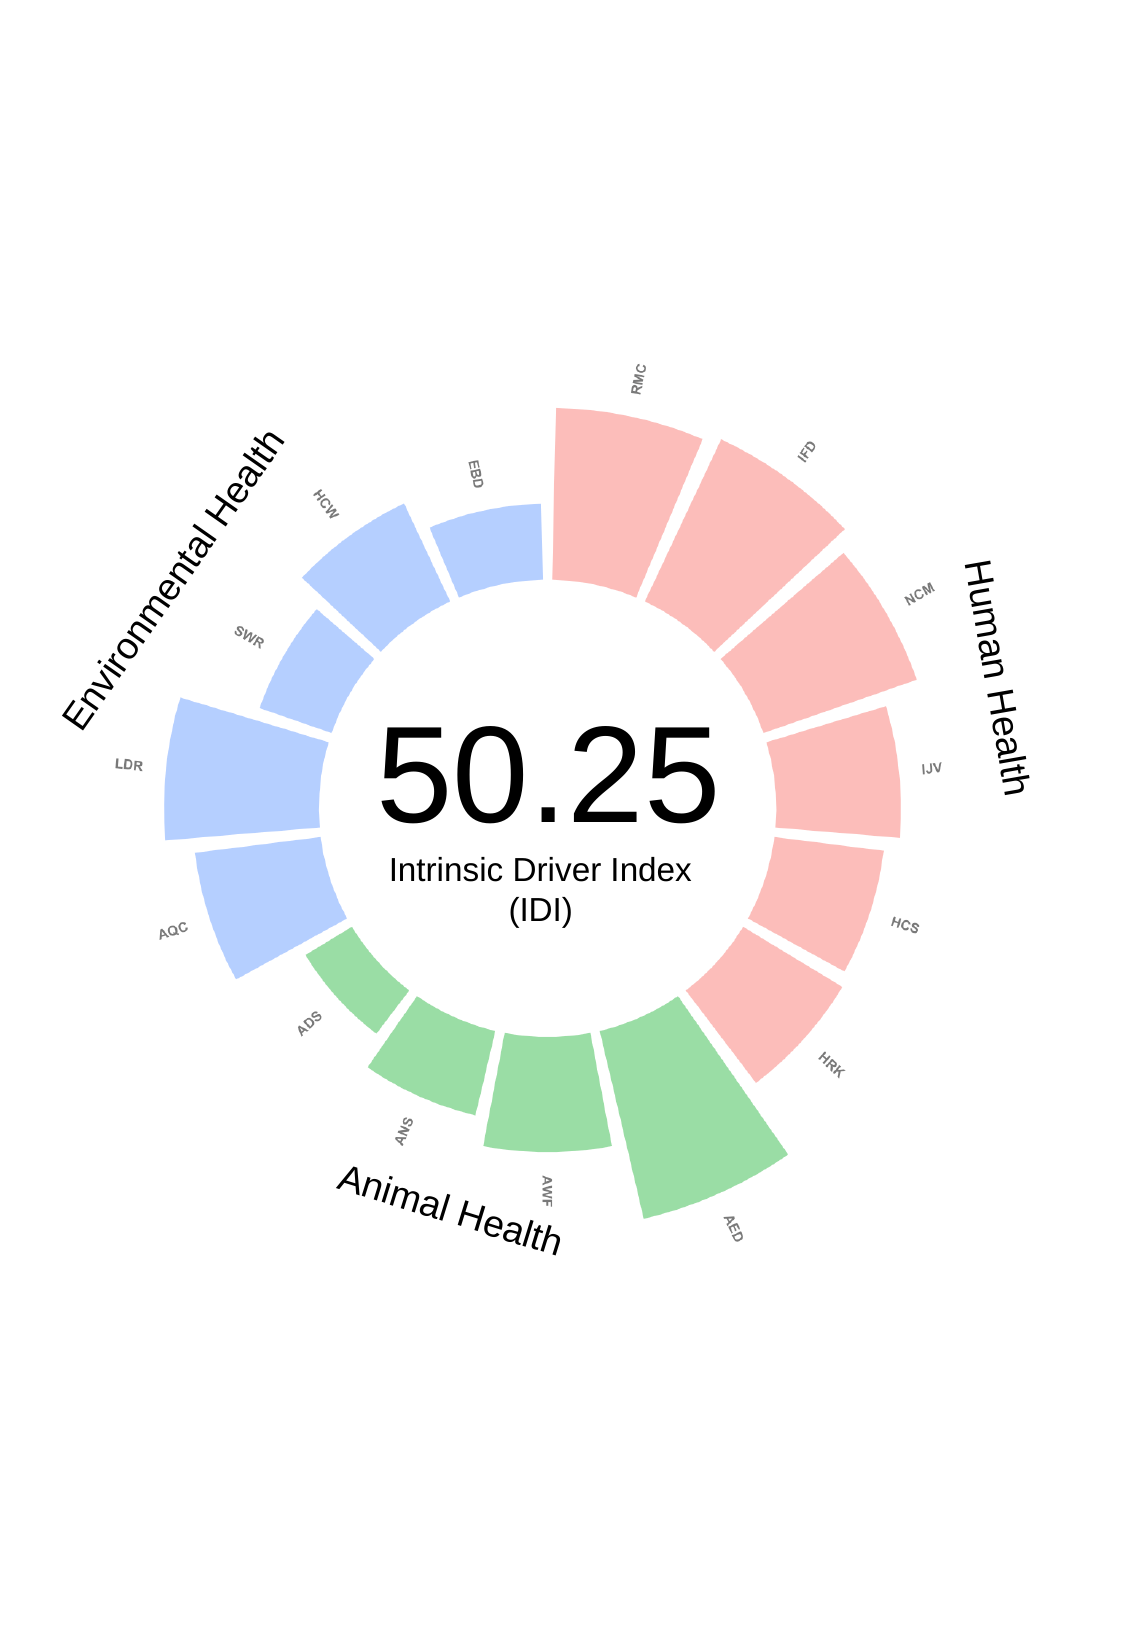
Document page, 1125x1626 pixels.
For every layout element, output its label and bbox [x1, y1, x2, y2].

picture [0, 307, 1125, 1323]
